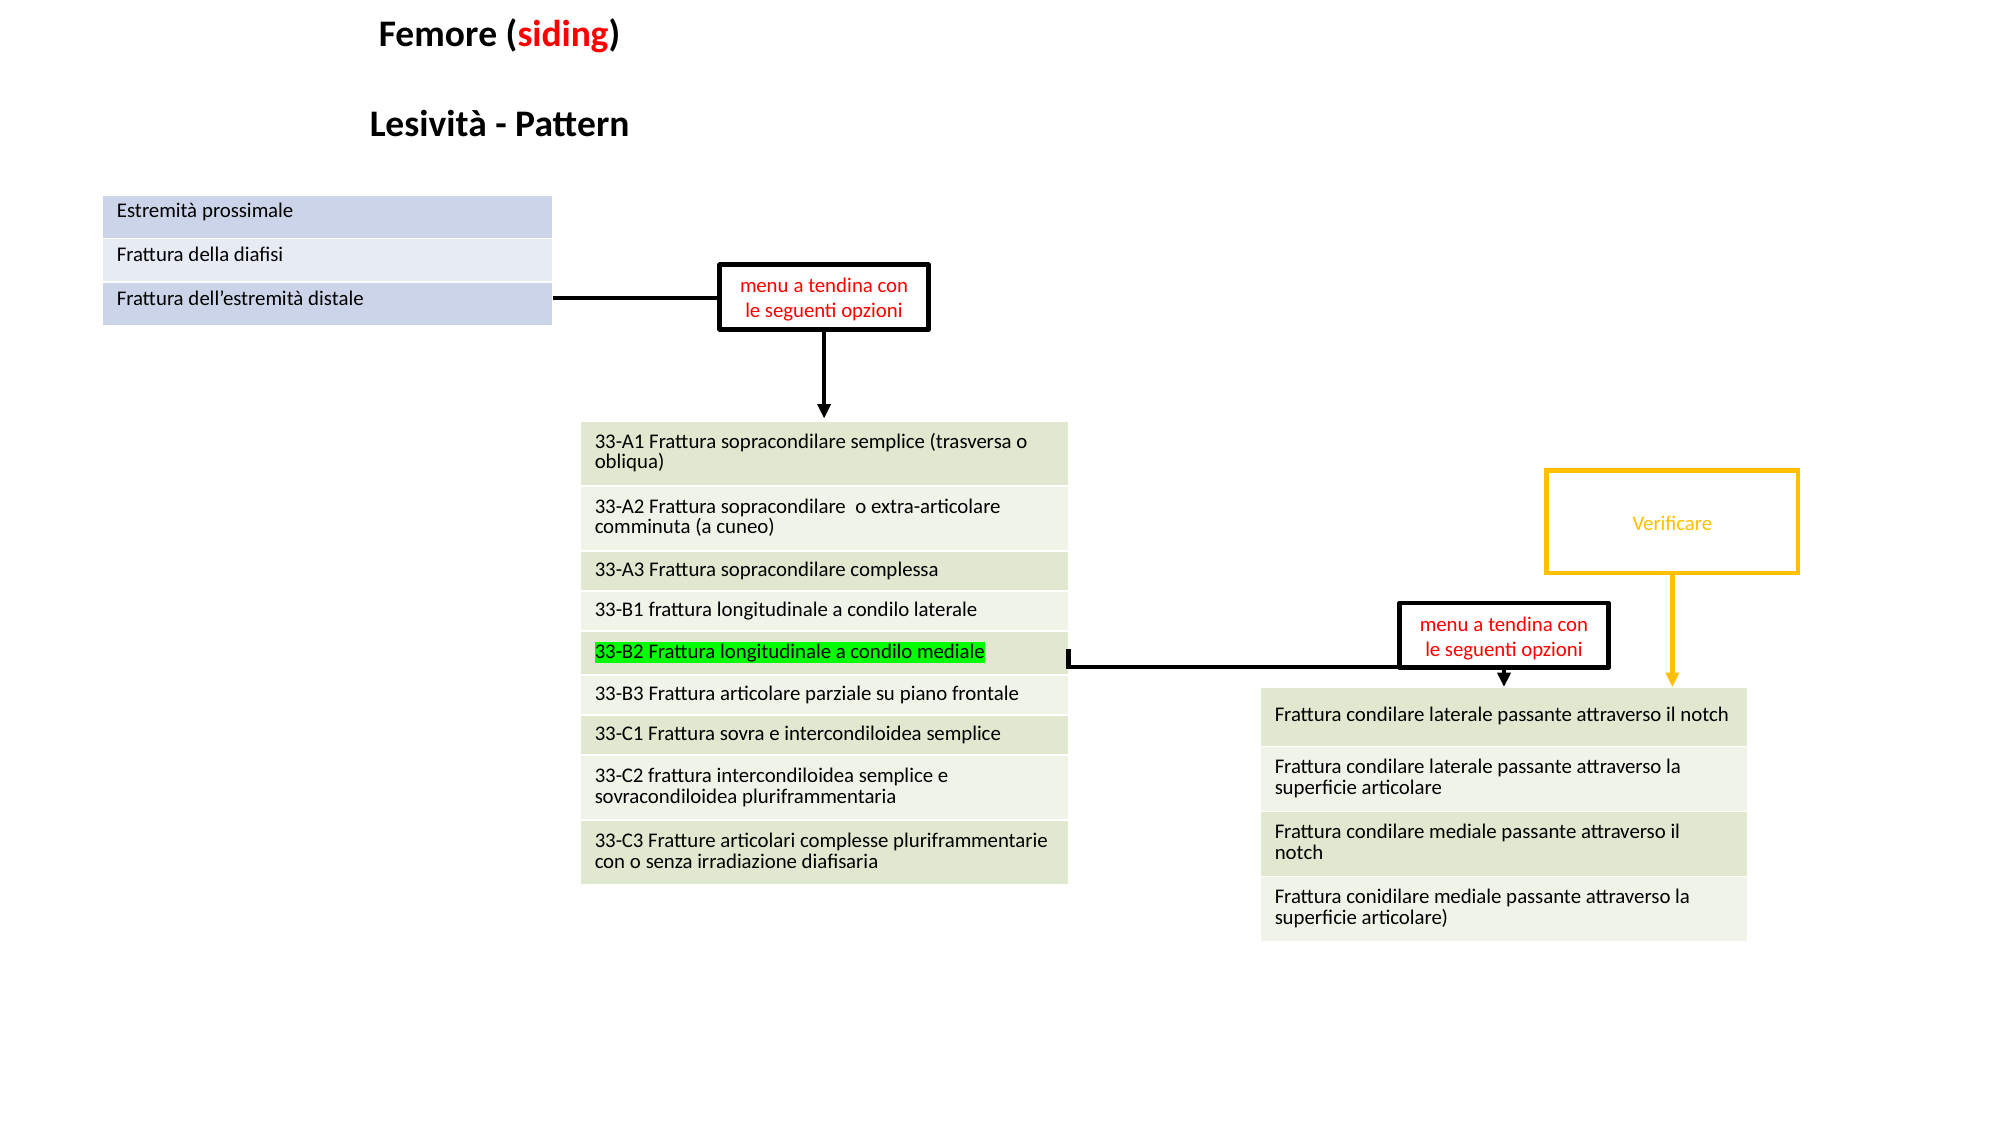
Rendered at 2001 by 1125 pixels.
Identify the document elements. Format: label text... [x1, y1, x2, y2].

table_cell 33-A3 Frattura sopracondilare complessa [581, 552, 1068, 590]
table_cell 33-B2 Frattura longitudinale a condilo mediale [581, 632, 1068, 674]
text_box Femore (siding) Lesività - Pattern [0, 1, 1000, 151]
text_box menu a tendina con le seguenti opzioni [719, 264, 929, 330]
table_cell Frattura condilare mediale passante attraverso il notch [1261, 812, 1747, 876]
table_cell Frattura conidilare mediale passante attraverso la superficie articolare) [1261, 877, 1747, 941]
table_cell 33-C1 Frattura sovra e intercondiloidea semplice [581, 716, 1068, 754]
table_cell 33-B3 Frattura articolare parziale su piano frontale [581, 676, 1068, 714]
table_header Estremità prossimale [103, 196, 552, 238]
text_box menu a tendina con le seguenti opzioni [1399, 603, 1609, 668]
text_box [1068, 649, 1504, 687]
table_cell Frattura condilare laterale passante attraverso la superficie articolare [1261, 747, 1747, 811]
text_box Verificare [1546, 470, 1799, 574]
table_cell Frattura dell’estremità distale [103, 283, 552, 325]
table_cell 33-C2 frattura intercondiloidea semplice e sovracondiloidea pluriframmentaria [581, 756, 1068, 819]
table_header 33-A1 Frattura sopracondilare semplice (trasversa o obliqua) [581, 422, 1068, 485]
table_cell 33-B1 frattura longitudinale a condilo laterale [581, 592, 1068, 630]
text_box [553, 297, 825, 419]
table_cell 33-C3 Fratture articolari complesse pluriframmentarie con o senza irradiazione diafisaria [581, 821, 1068, 884]
table_header Frattura condilare laterale passante attraverso il notch [1261, 688, 1747, 746]
table_cell 33-A2 Frattura sopracondilare o extra-articolare comminuta (a cuneo) [581, 487, 1068, 550]
table_cell Frattura della diafisi [103, 239, 552, 281]
